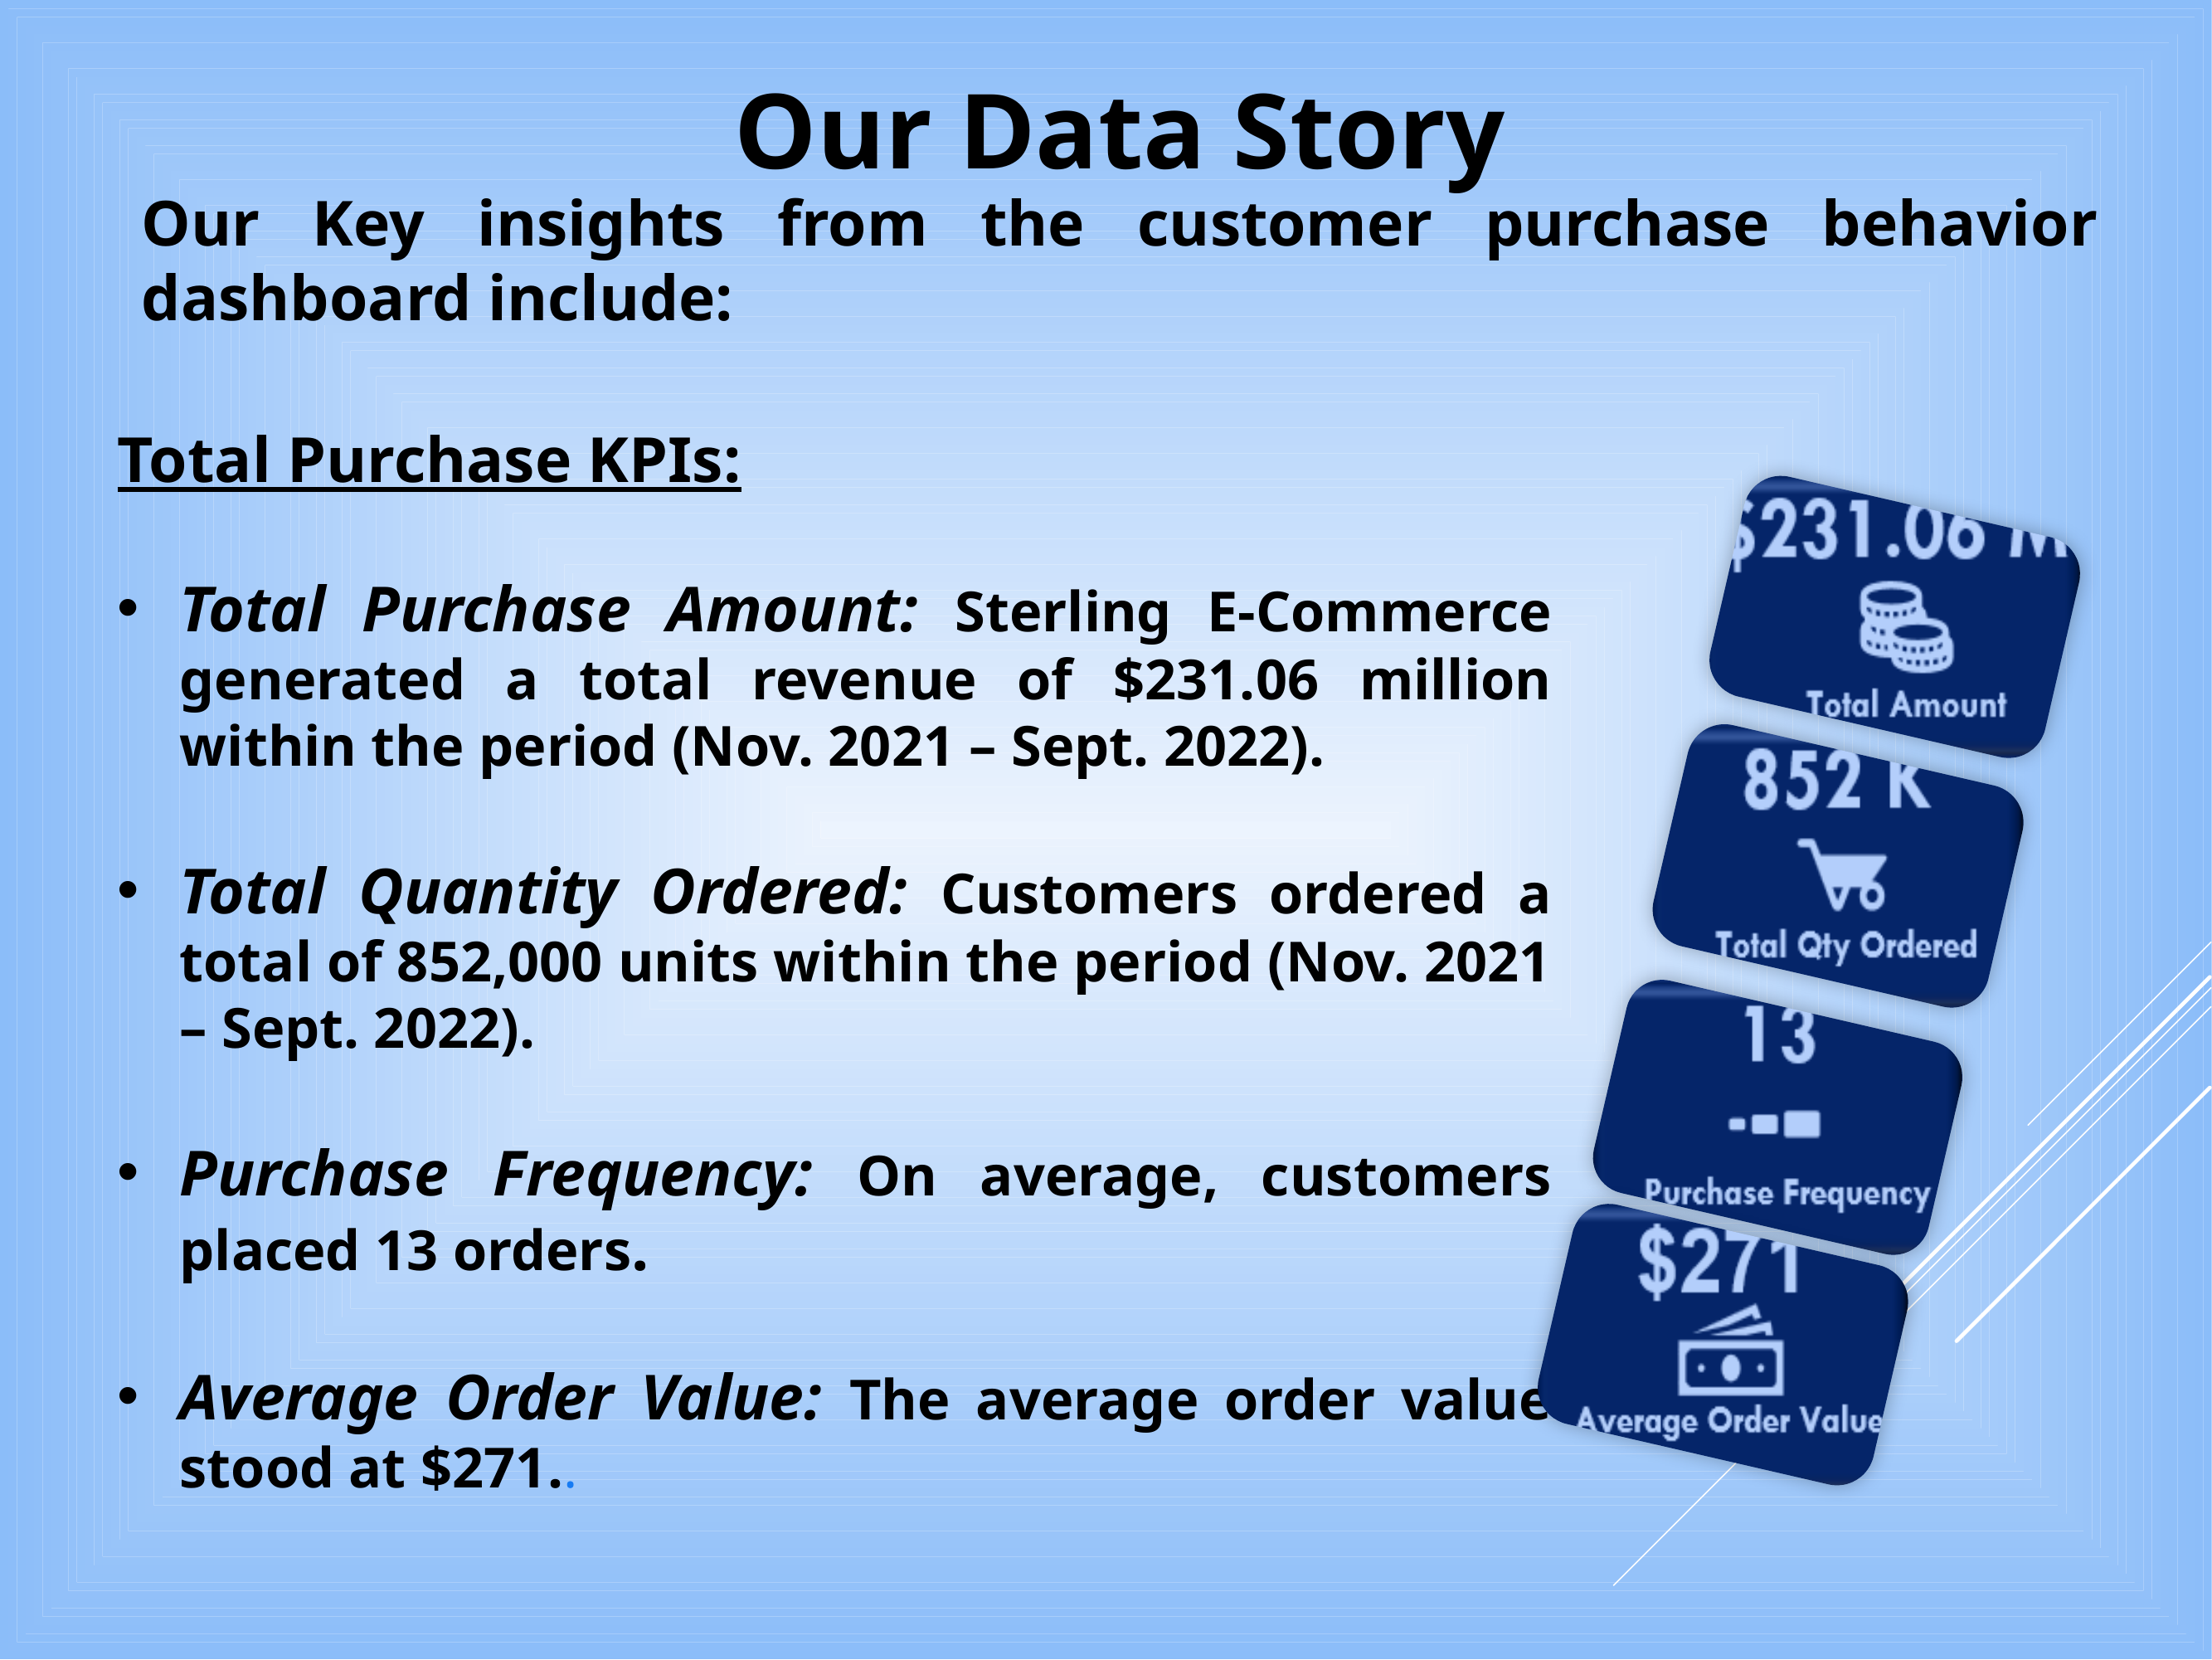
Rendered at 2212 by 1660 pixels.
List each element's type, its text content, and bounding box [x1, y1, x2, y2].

text_box Total Purchase KPIs: Total Purchase Amount: Sterling E-Commerce generated a total revenue of $231.06 million within the period (Nov. 2021 – Sept. 2022). Total Quantity Ordered: Customers ordered a total of 852,000 units within the period (Nov. 2021 – Sept. 2022). Purchase Frequency: On average, customers placed 13 orders. Average Order Value: The average order value stood at $271.. [105, 348, 1565, 1659]
picture [1538, 475, 2080, 1486]
title Our Data Story [129, 37, 2112, 168]
text_box Our Key insights from the customer purchase behavior dashboard include: [129, 168, 2112, 348]
